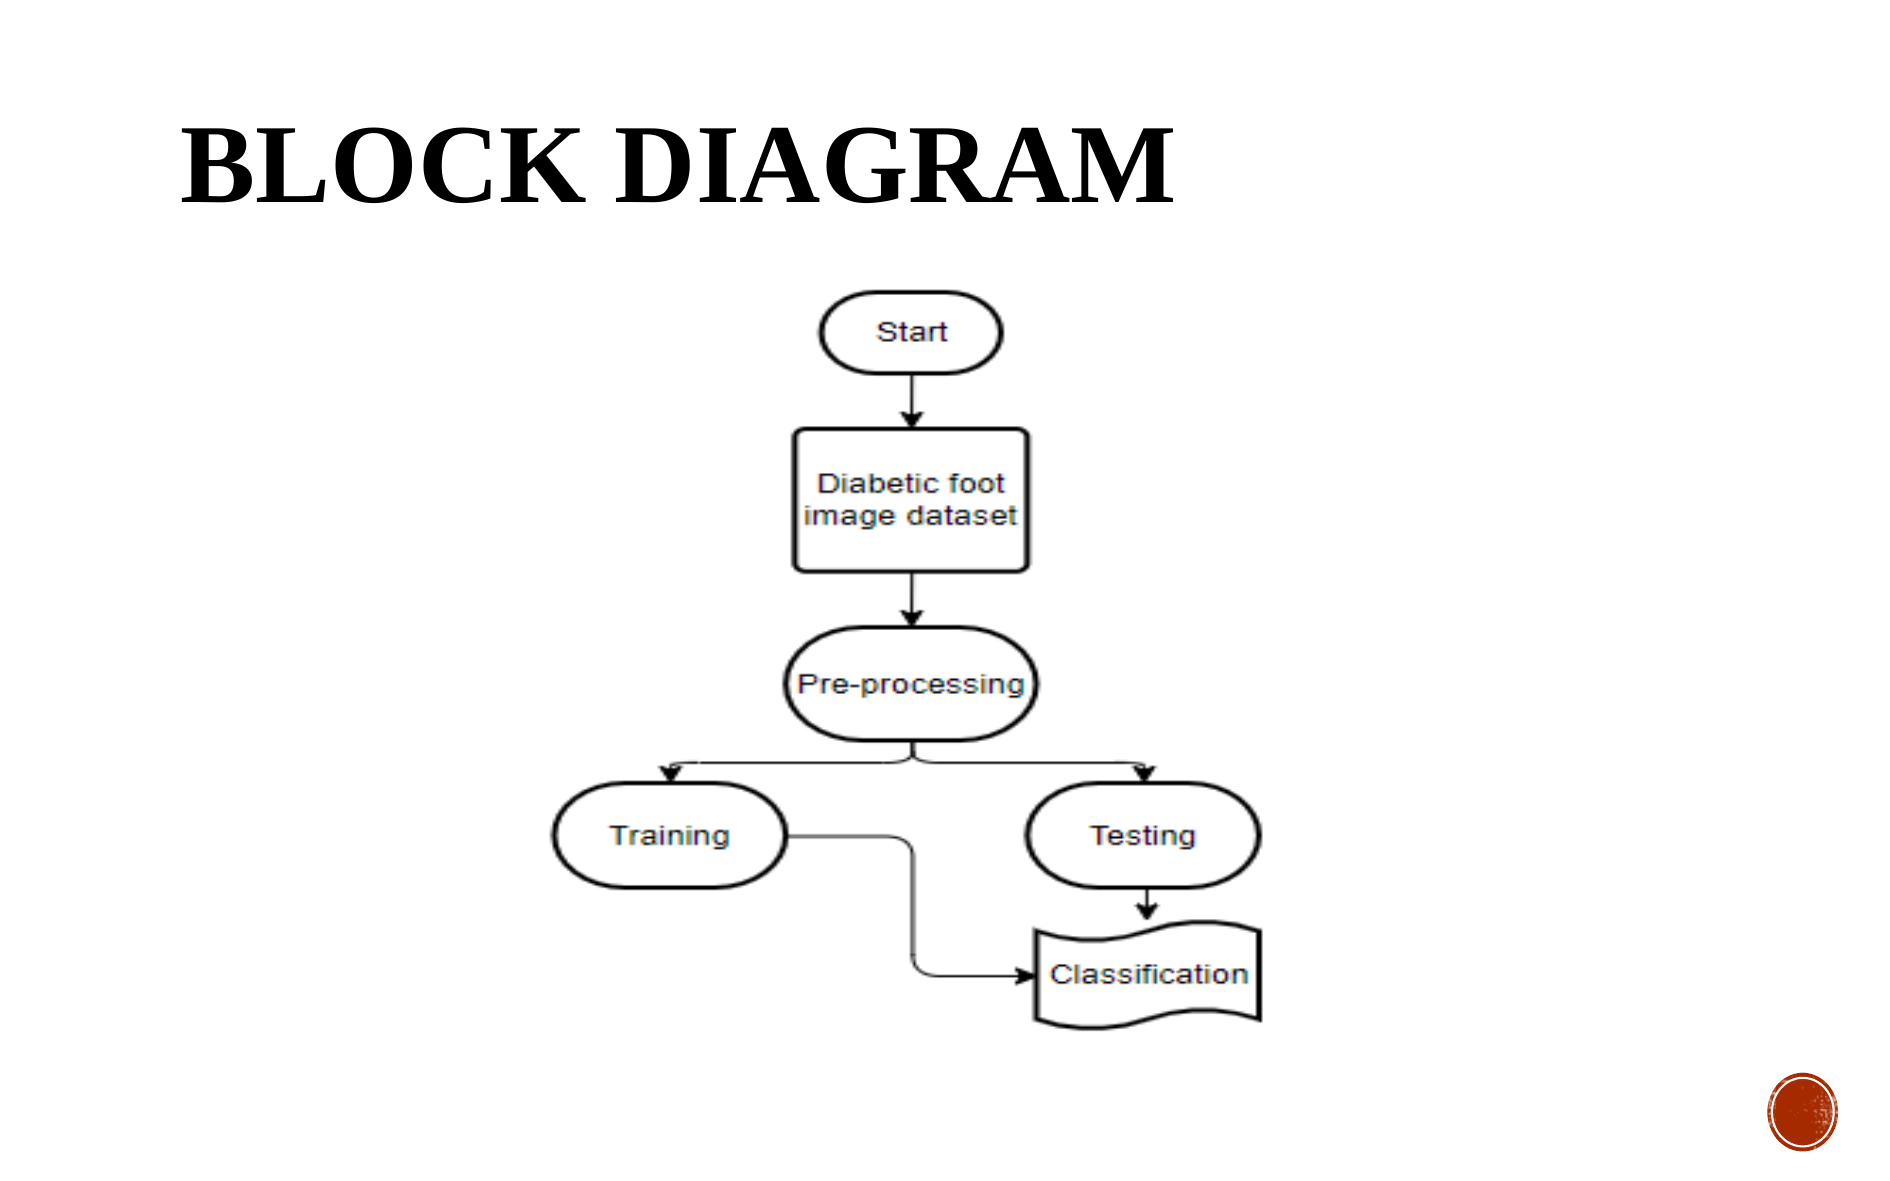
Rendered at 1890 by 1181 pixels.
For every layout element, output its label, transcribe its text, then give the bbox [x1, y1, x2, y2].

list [520, 250, 1309, 1073]
title BLOCK DIAGRAM [165, 83, 1397, 249]
